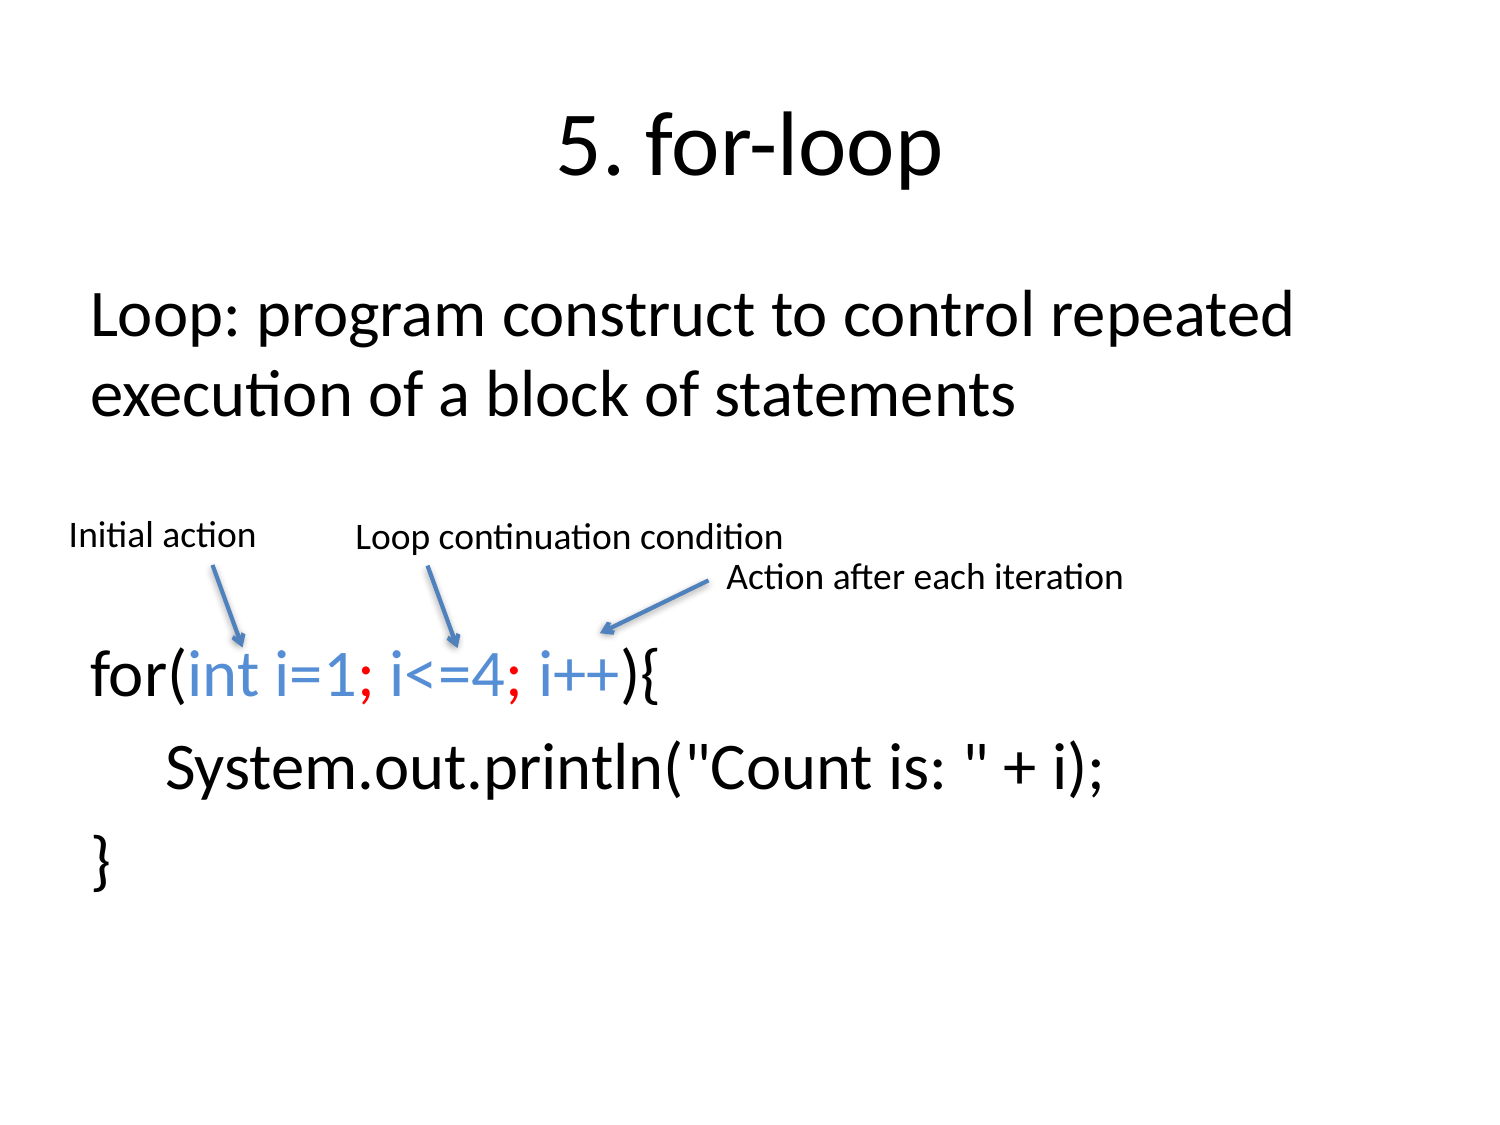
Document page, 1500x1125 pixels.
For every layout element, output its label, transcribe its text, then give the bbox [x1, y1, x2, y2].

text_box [427, 565, 458, 649]
title 5. for-loop [75, 45, 1425, 233]
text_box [212, 564, 243, 648]
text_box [599, 580, 709, 634]
text_box Action after each iteration [711, 544, 1140, 605]
list Loop: program construct to control repeated execution of a block of statements for(int i=1; i<=4; i++){ System.out.println("Count is: " + i); } [75, 262, 1425, 1005]
text_box Loop continuation condition [340, 504, 800, 565]
text_box Initial action [54, 502, 281, 562]
